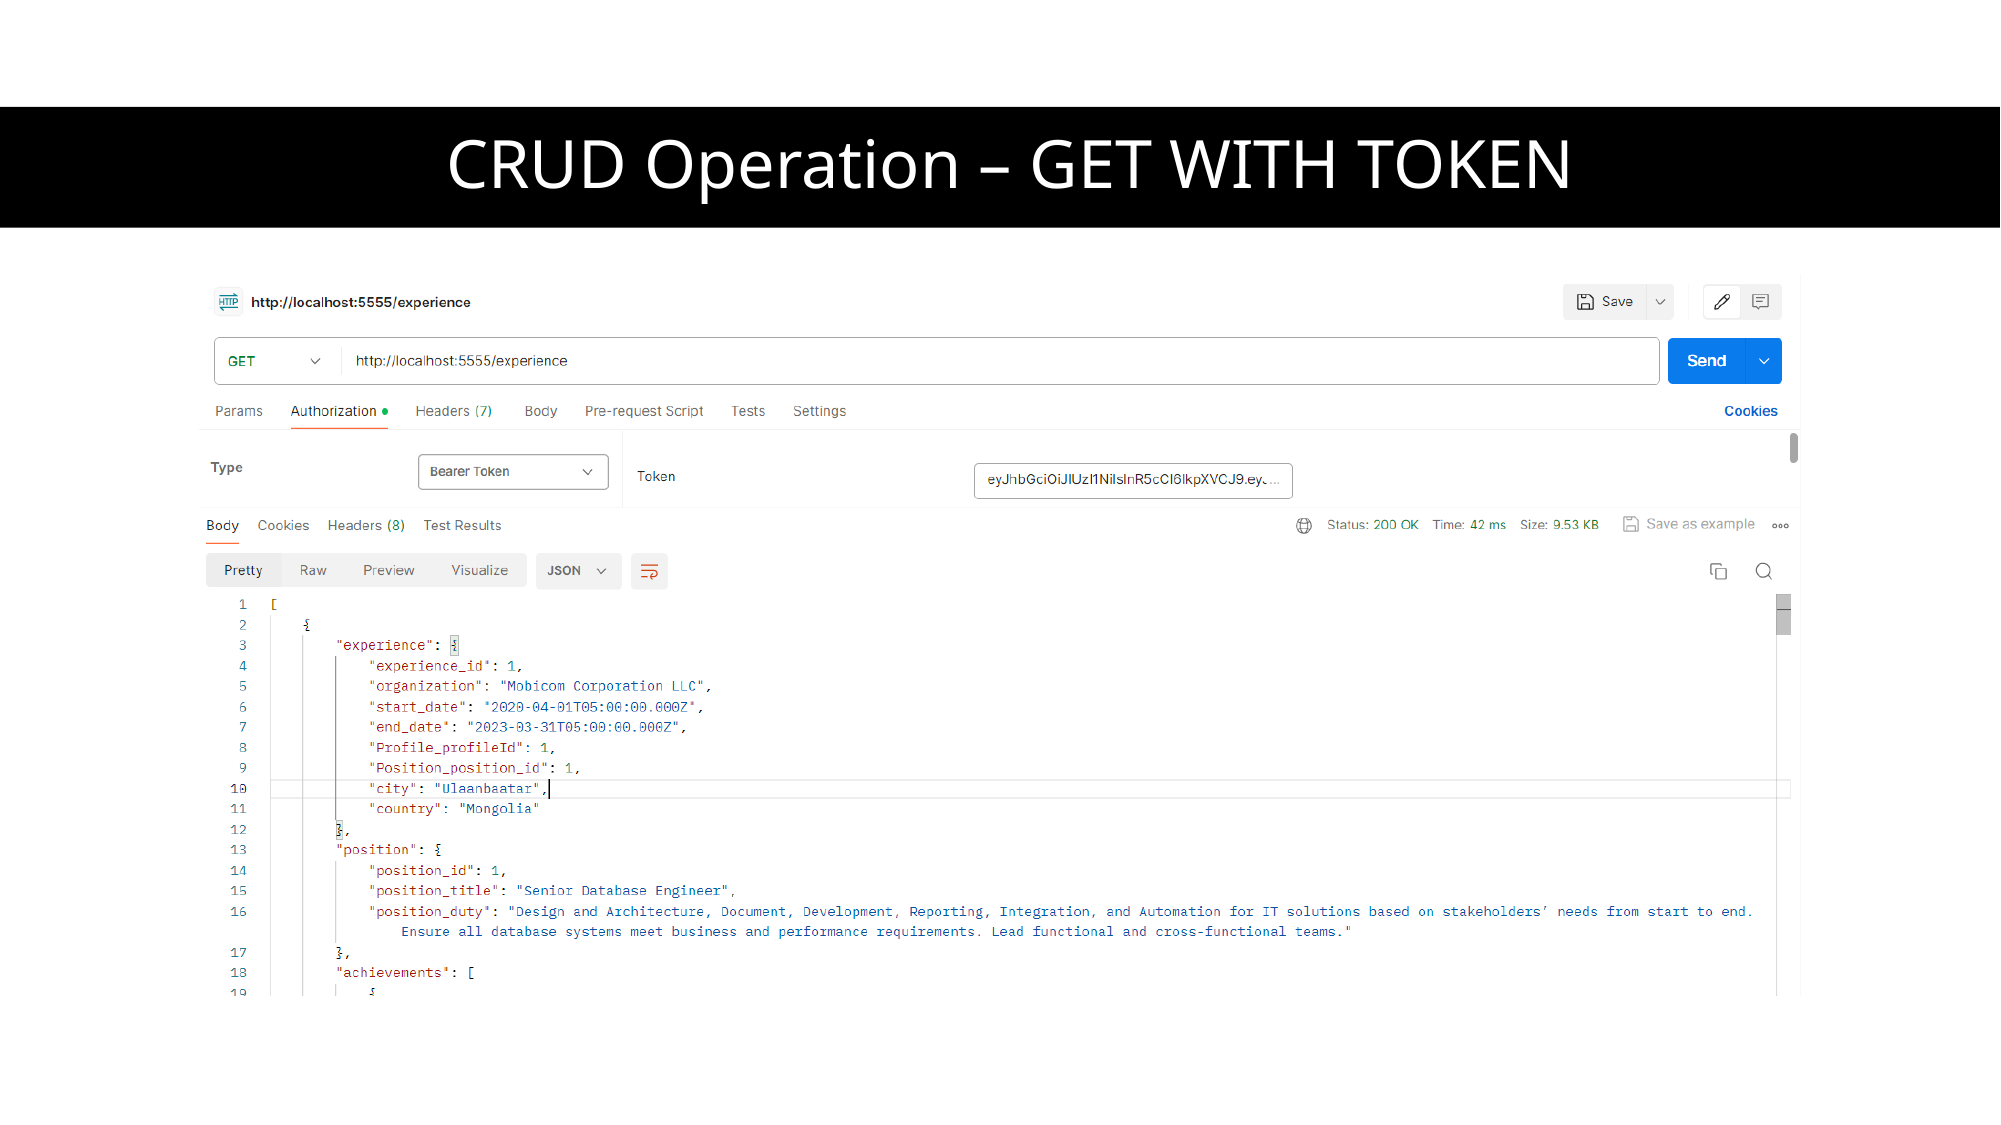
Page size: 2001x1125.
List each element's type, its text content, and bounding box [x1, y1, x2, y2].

title CRUD Operation – GET WITH TOKEN [91, 105, 1931, 228]
text_box [0, 105, 2000, 229]
picture [198, 274, 1802, 997]
